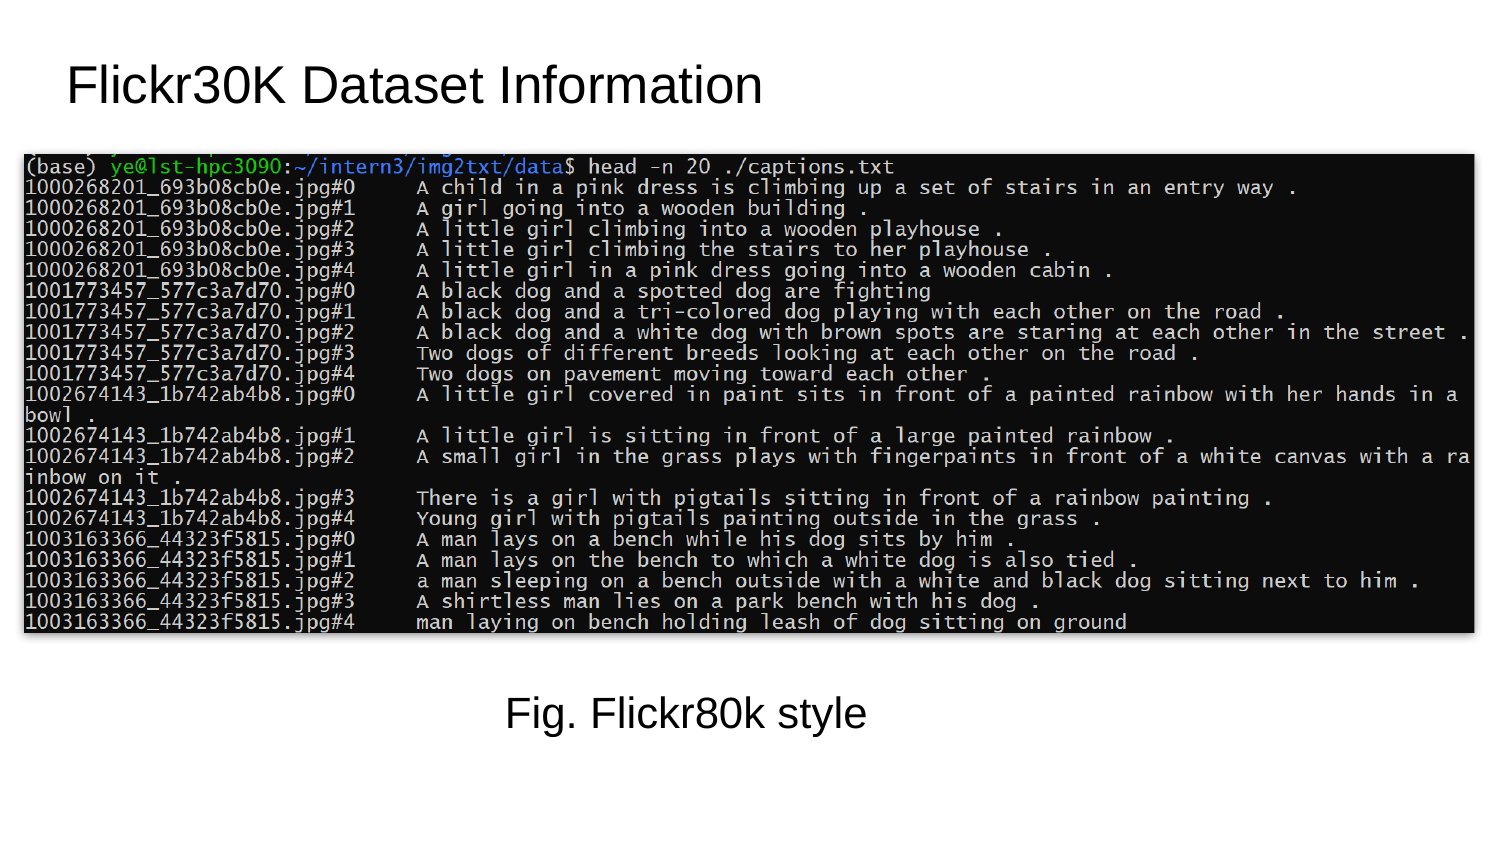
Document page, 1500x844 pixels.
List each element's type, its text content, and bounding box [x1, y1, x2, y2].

list Fig. Flickr80k style [415, 662, 988, 757]
title Flickr30K Dataset Information [51, 35, 1449, 130]
picture [24, 154, 1476, 633]
